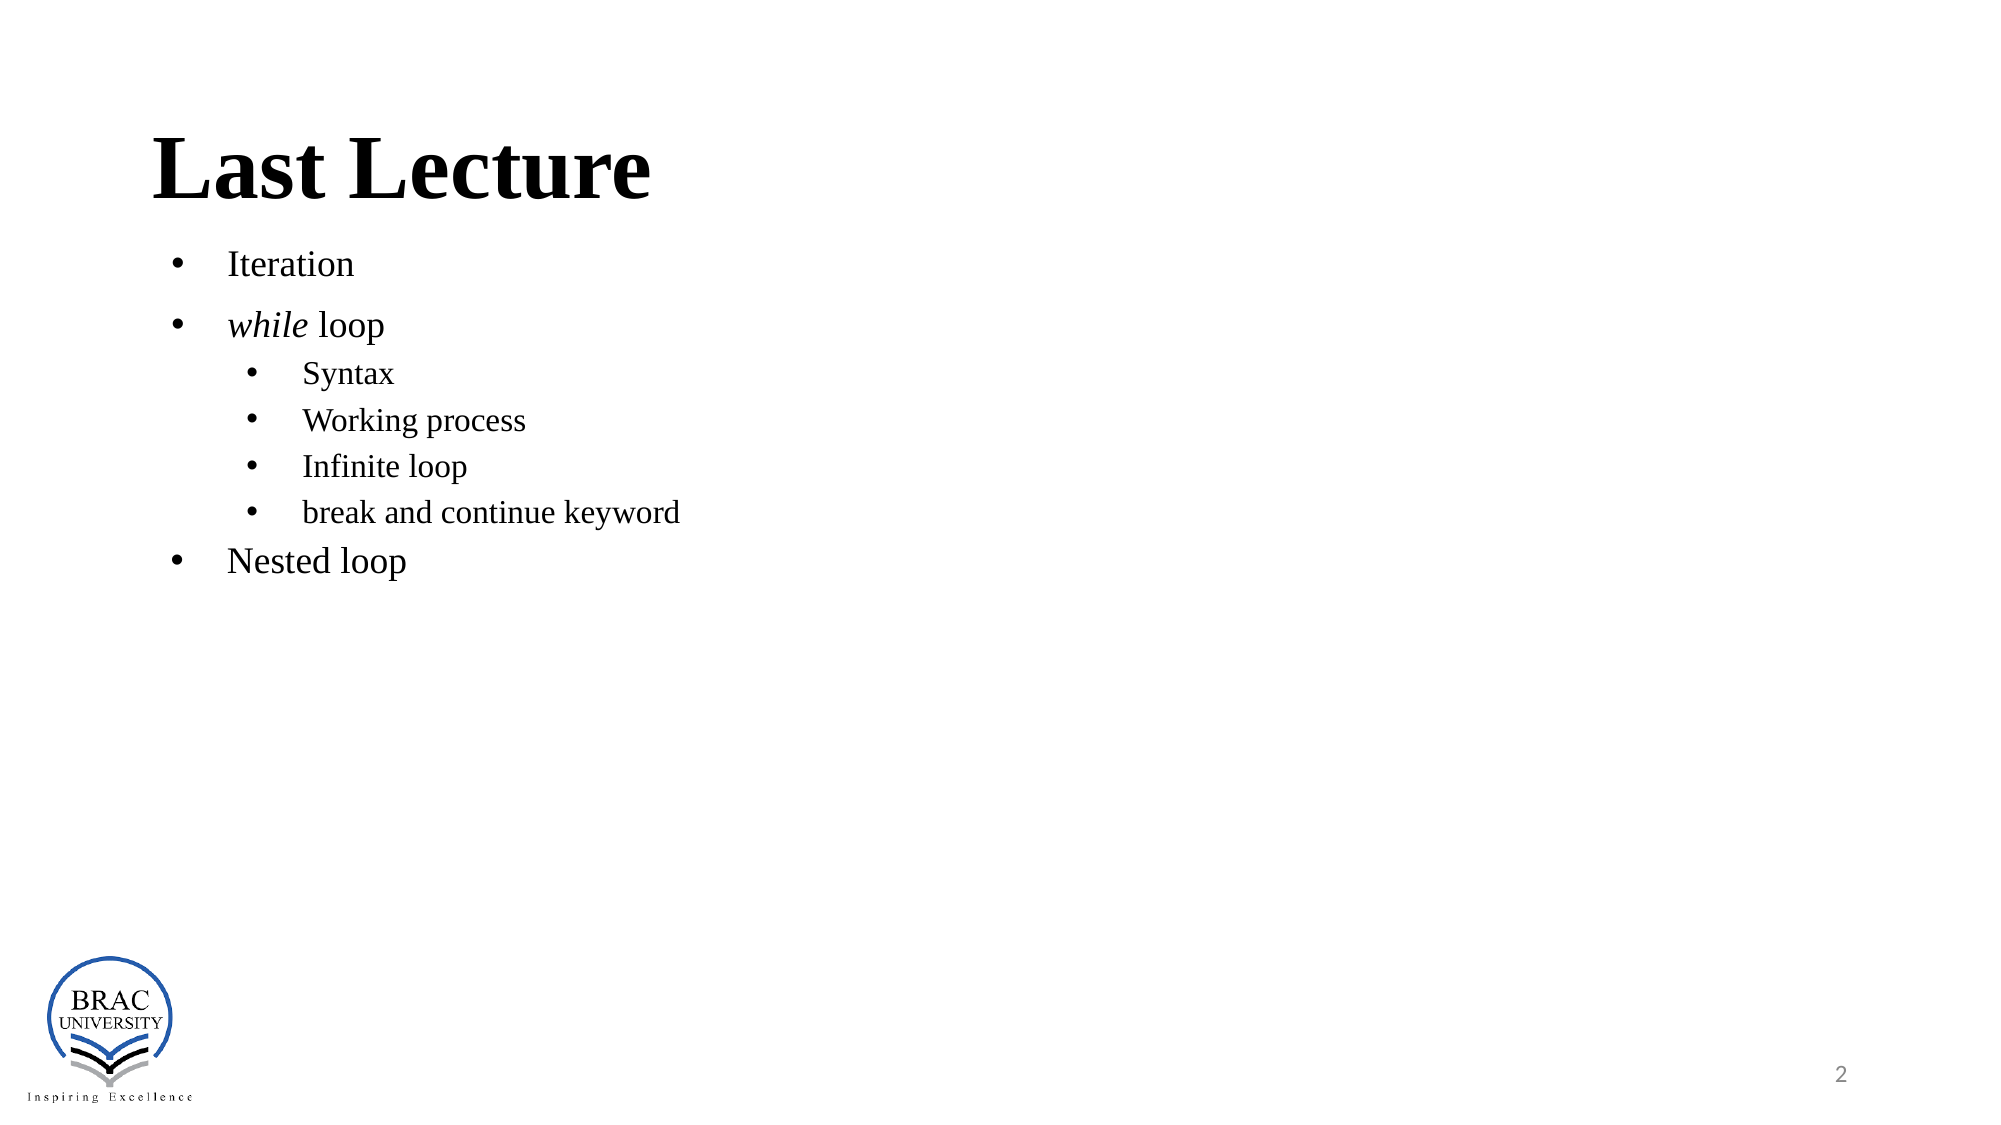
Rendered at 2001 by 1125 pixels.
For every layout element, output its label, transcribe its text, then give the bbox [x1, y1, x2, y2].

picture [27, 956, 192, 1103]
slide_number 2 [1412, 1042, 1863, 1103]
list Iteration while loop Syntax Working process Infinite loop break and continue keyword Nested loop [137, 236, 1863, 951]
title Last Lecture [137, 59, 1863, 236]
